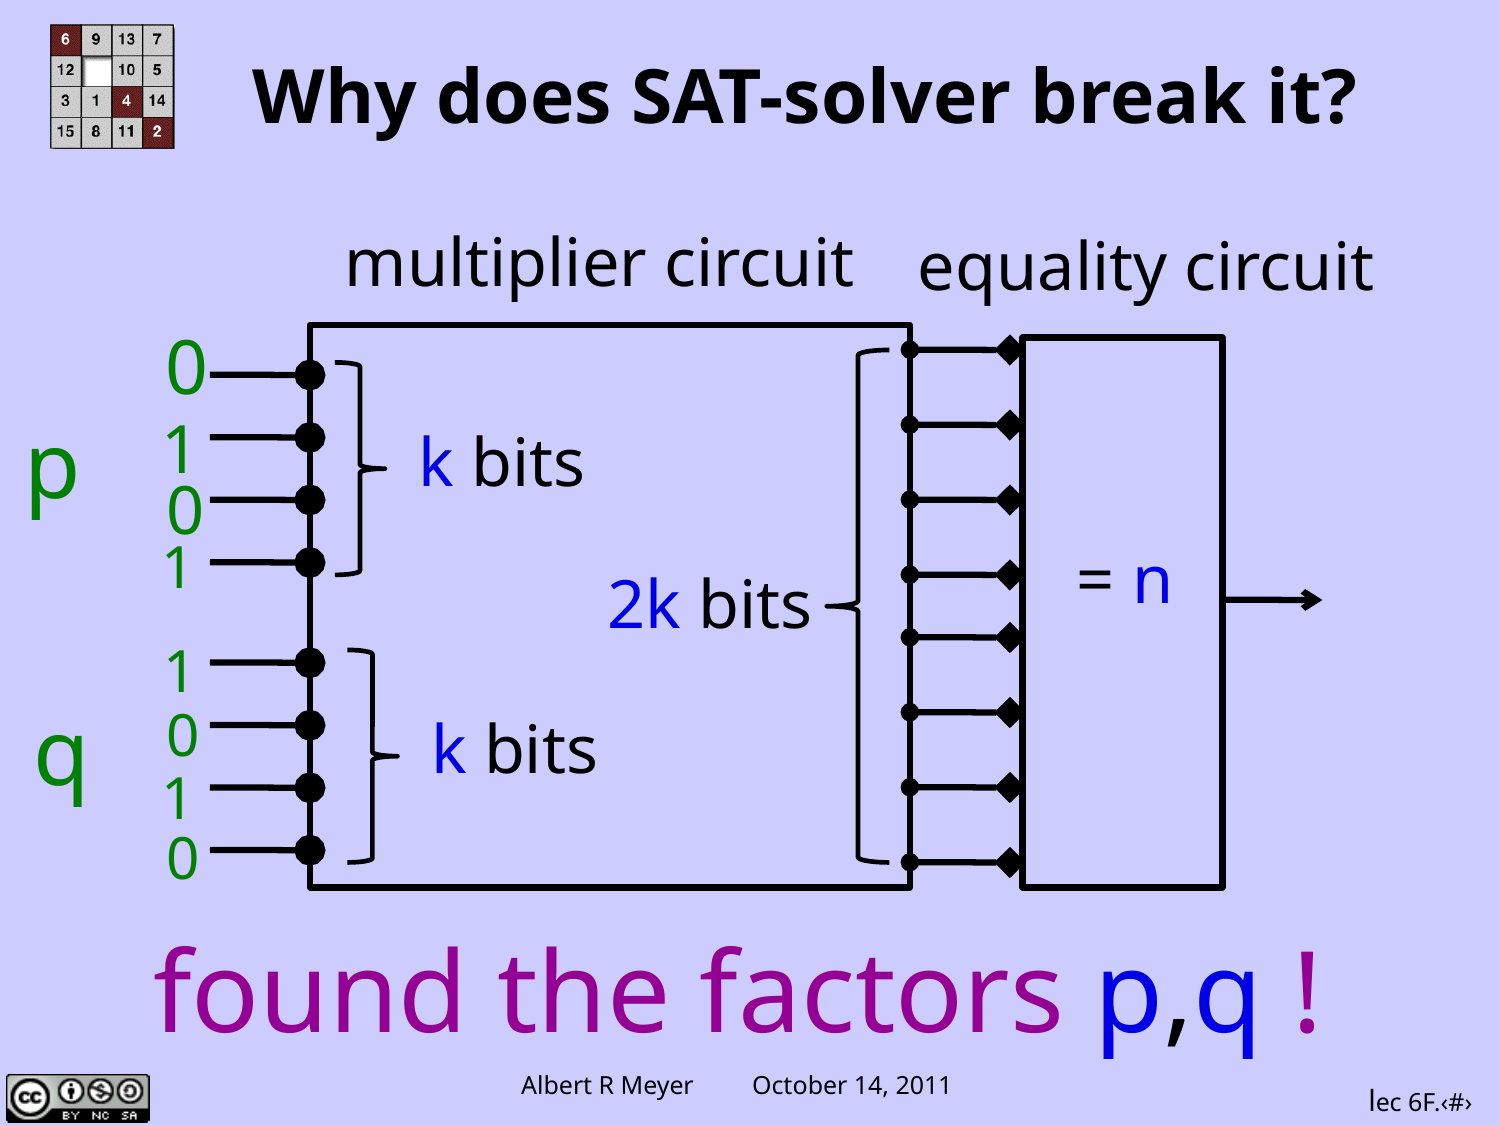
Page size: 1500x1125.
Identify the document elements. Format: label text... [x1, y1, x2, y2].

text_box found the factors p,q ! [138, 912, 1338, 1063]
title Why does SAT-solver break it? [237, 0, 1476, 188]
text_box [584, 349, 890, 863]
text_box [309, 324, 890, 888]
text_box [149, 399, 222, 901]
text_box multiplier circuit [330, 212, 870, 308]
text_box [347, 649, 579, 863]
text_box p [9, 399, 96, 525]
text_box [895, 216, 1398, 888]
picture [50, 24, 175, 149]
picture [6, 1074, 150, 1123]
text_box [334, 362, 579, 576]
text_box 0 [150, 312, 223, 400]
text_box q [18, 686, 105, 811]
slide_number lec 6F.‹#› [1274, 1074, 1488, 1125]
